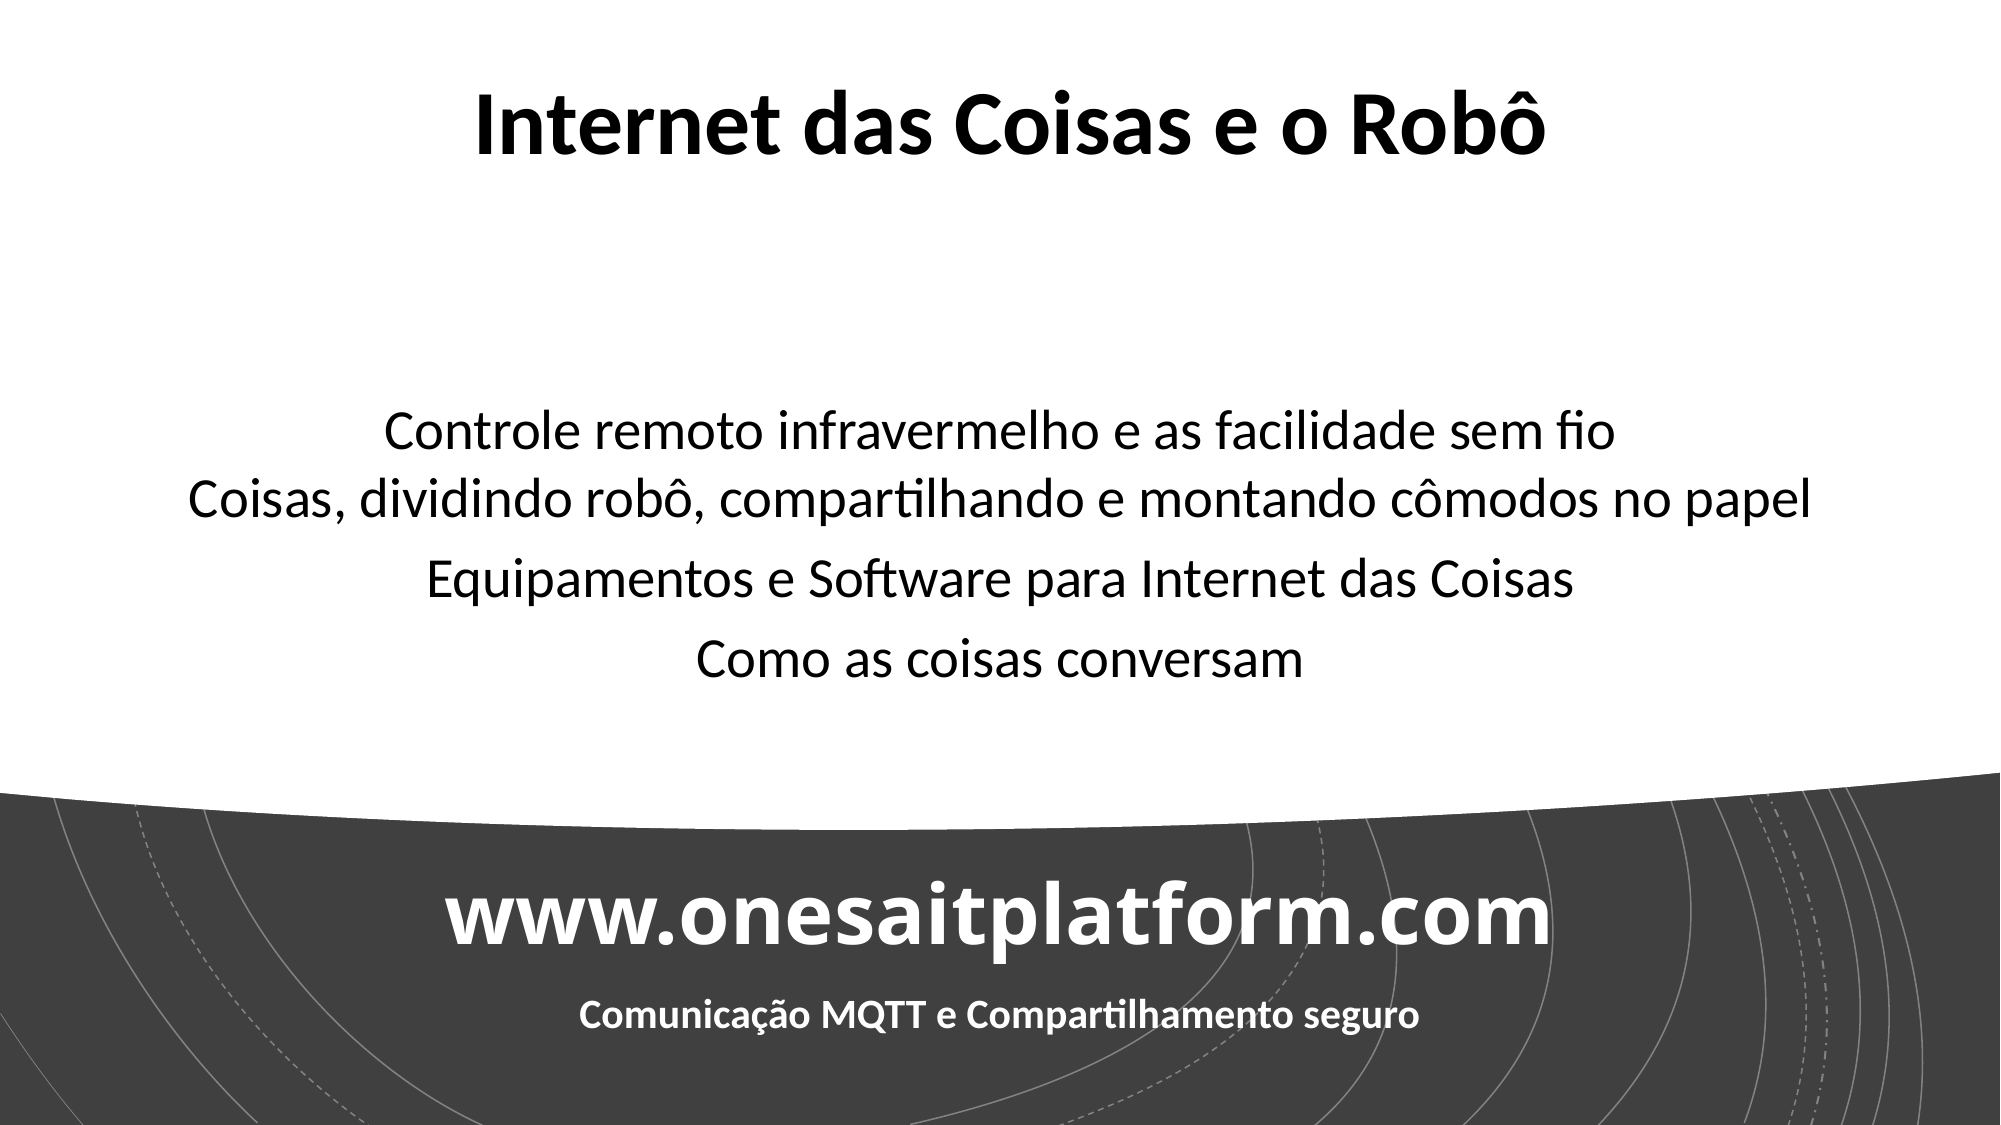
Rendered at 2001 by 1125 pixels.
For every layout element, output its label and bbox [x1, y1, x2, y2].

text_box [0, 0, 1999, 1125]
